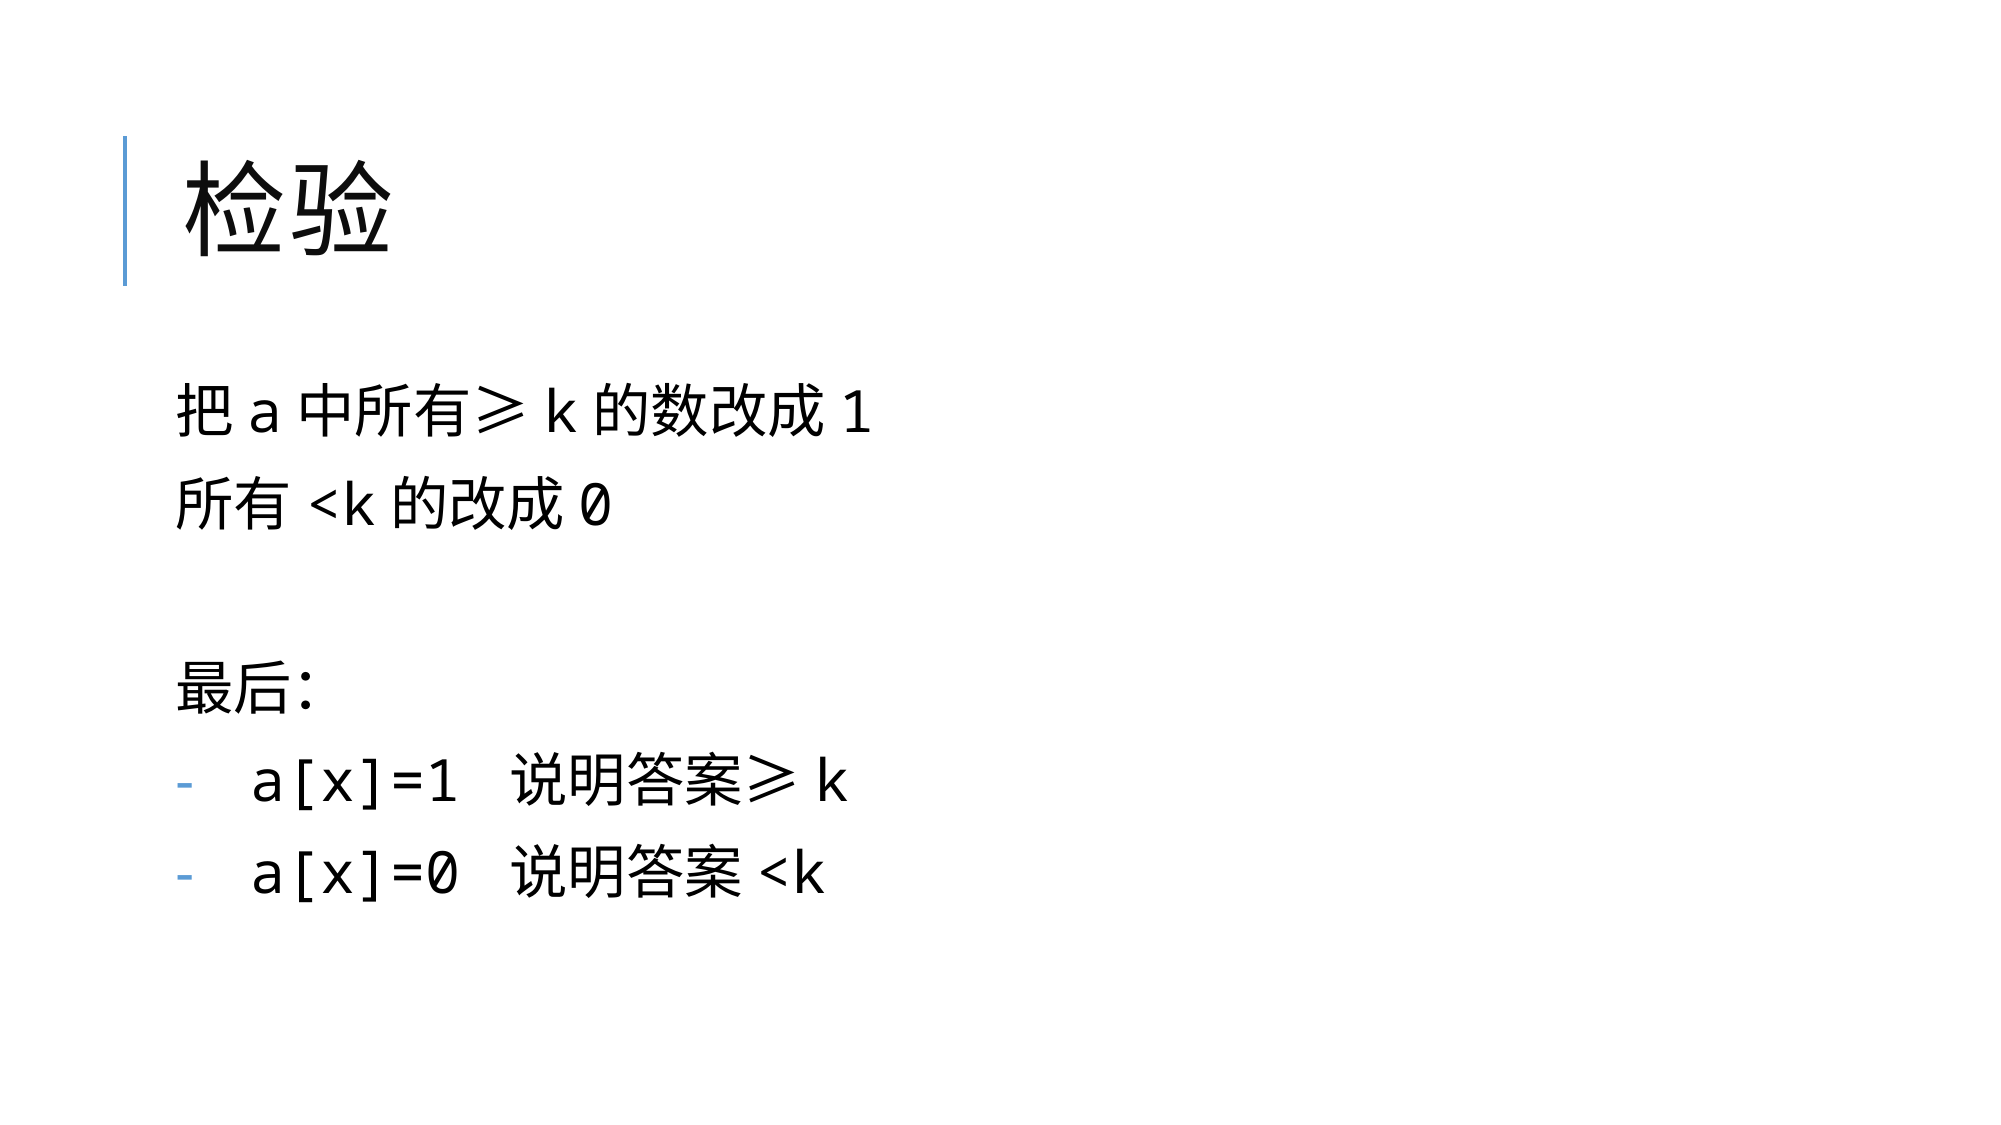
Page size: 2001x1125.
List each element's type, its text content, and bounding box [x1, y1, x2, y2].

title 检验 [168, 96, 1763, 342]
list 把a中所有≥k的数改成1 所有<k的改成0 最后： a[x]=1 说明答案≥k a[x]=0 说明答案<k [168, 375, 1763, 1035]
